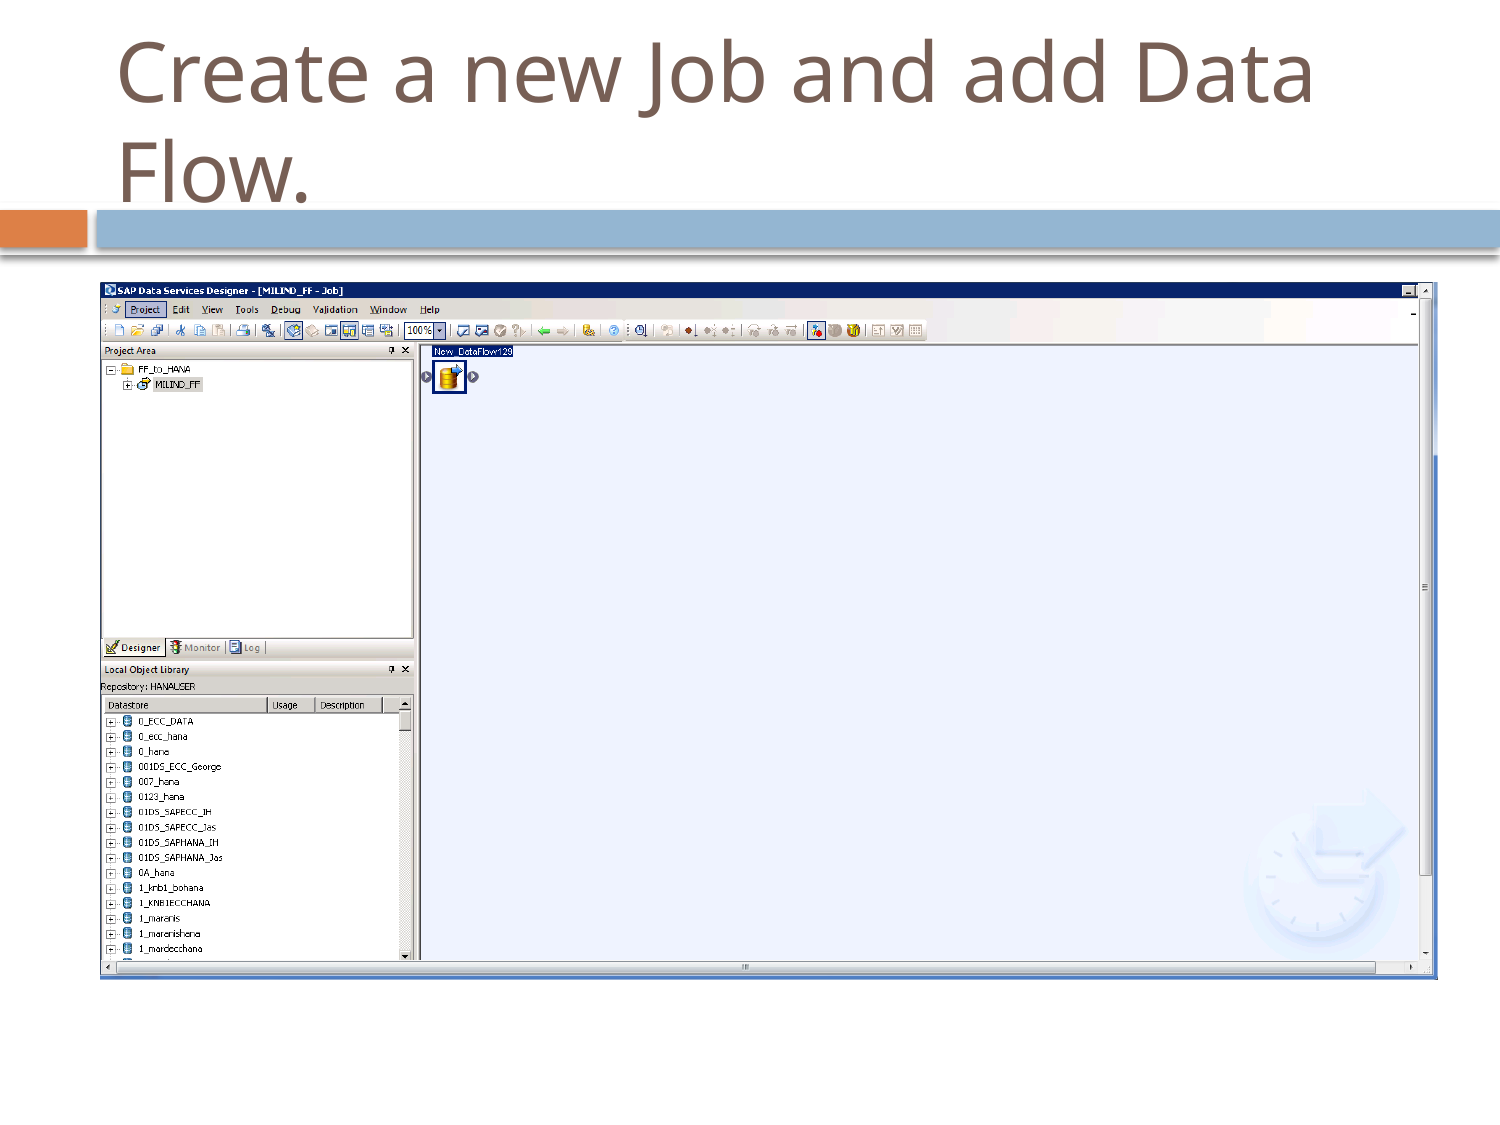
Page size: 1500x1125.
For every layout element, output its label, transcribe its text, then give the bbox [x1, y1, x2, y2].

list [100, 282, 1439, 980]
title Create a new Job and add Data Flow. [100, 37, 1438, 200]
